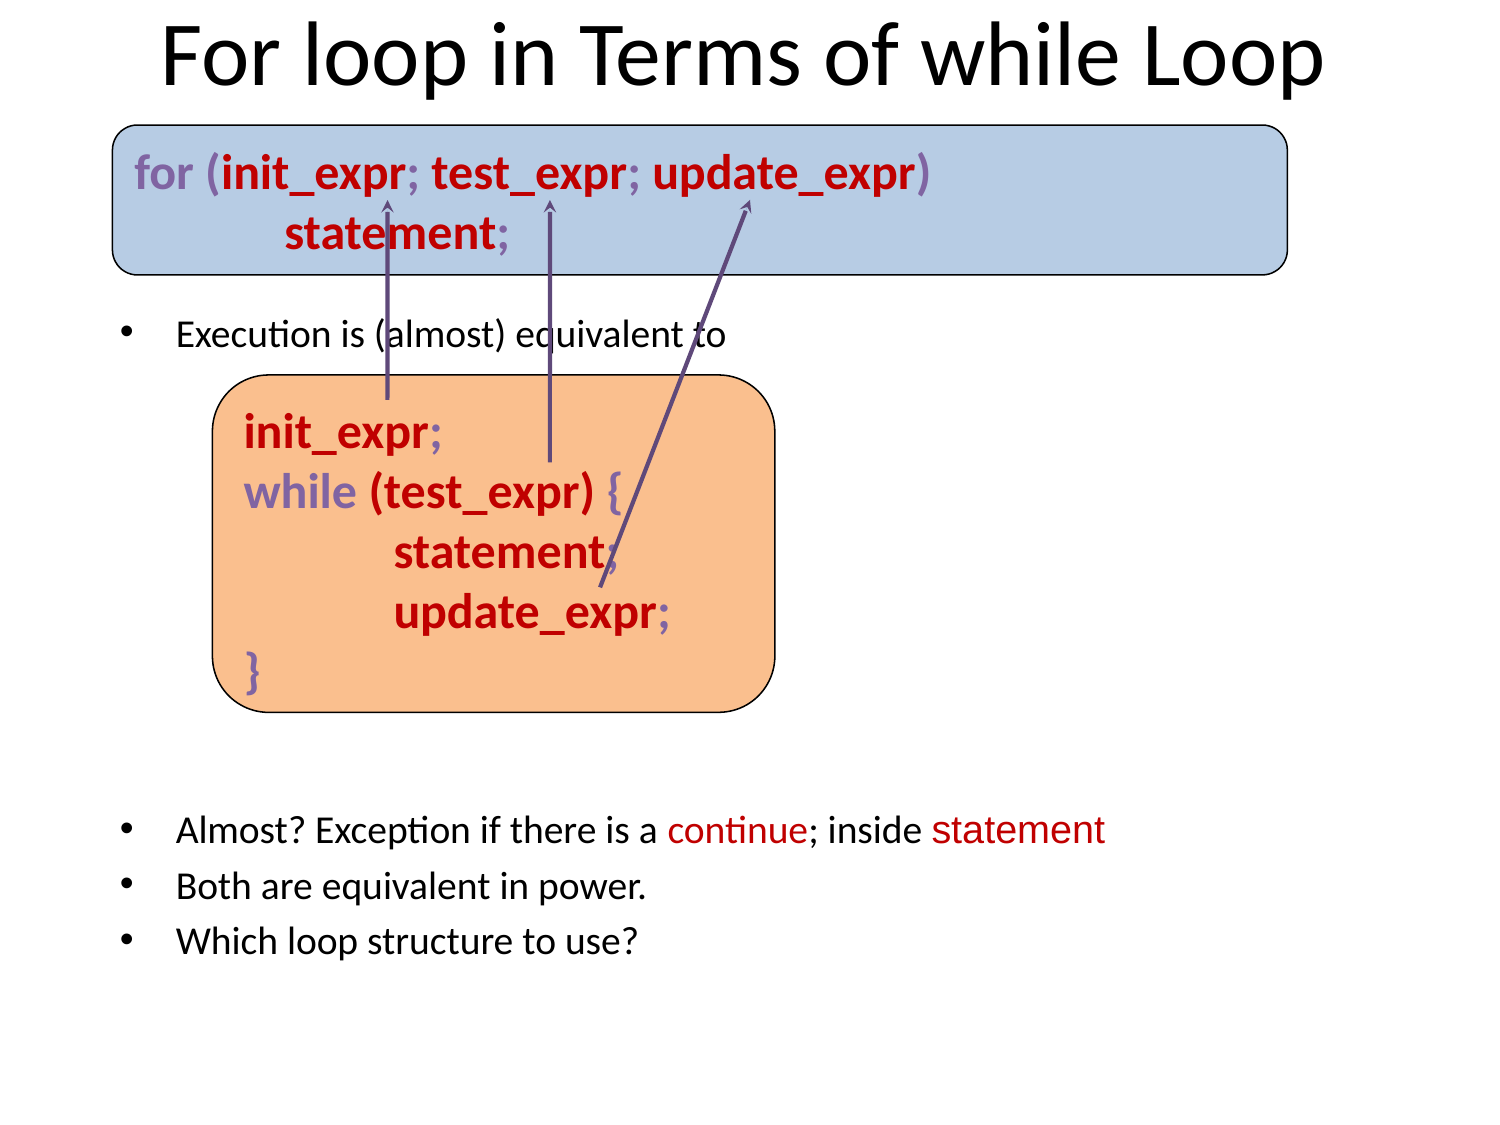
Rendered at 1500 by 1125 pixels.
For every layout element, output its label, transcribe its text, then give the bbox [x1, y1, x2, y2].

text_box for (init_expr; test_expr; update_expr) statement; [112, 125, 1288, 275]
text_box [599, 199, 752, 588]
text_box init_expr; while (test_expr) { statement; update_expr; } [212, 374, 775, 713]
list Execution is (almost) equivalent to Almost? Exception if there is a continue; inside statement Both are equivalent in power. Which loop structure to use? [104, 299, 1388, 973]
title For loop in Terms of while Loop [41, 0, 1447, 126]
text_box [543, 200, 557, 463]
text_box [381, 200, 394, 400]
